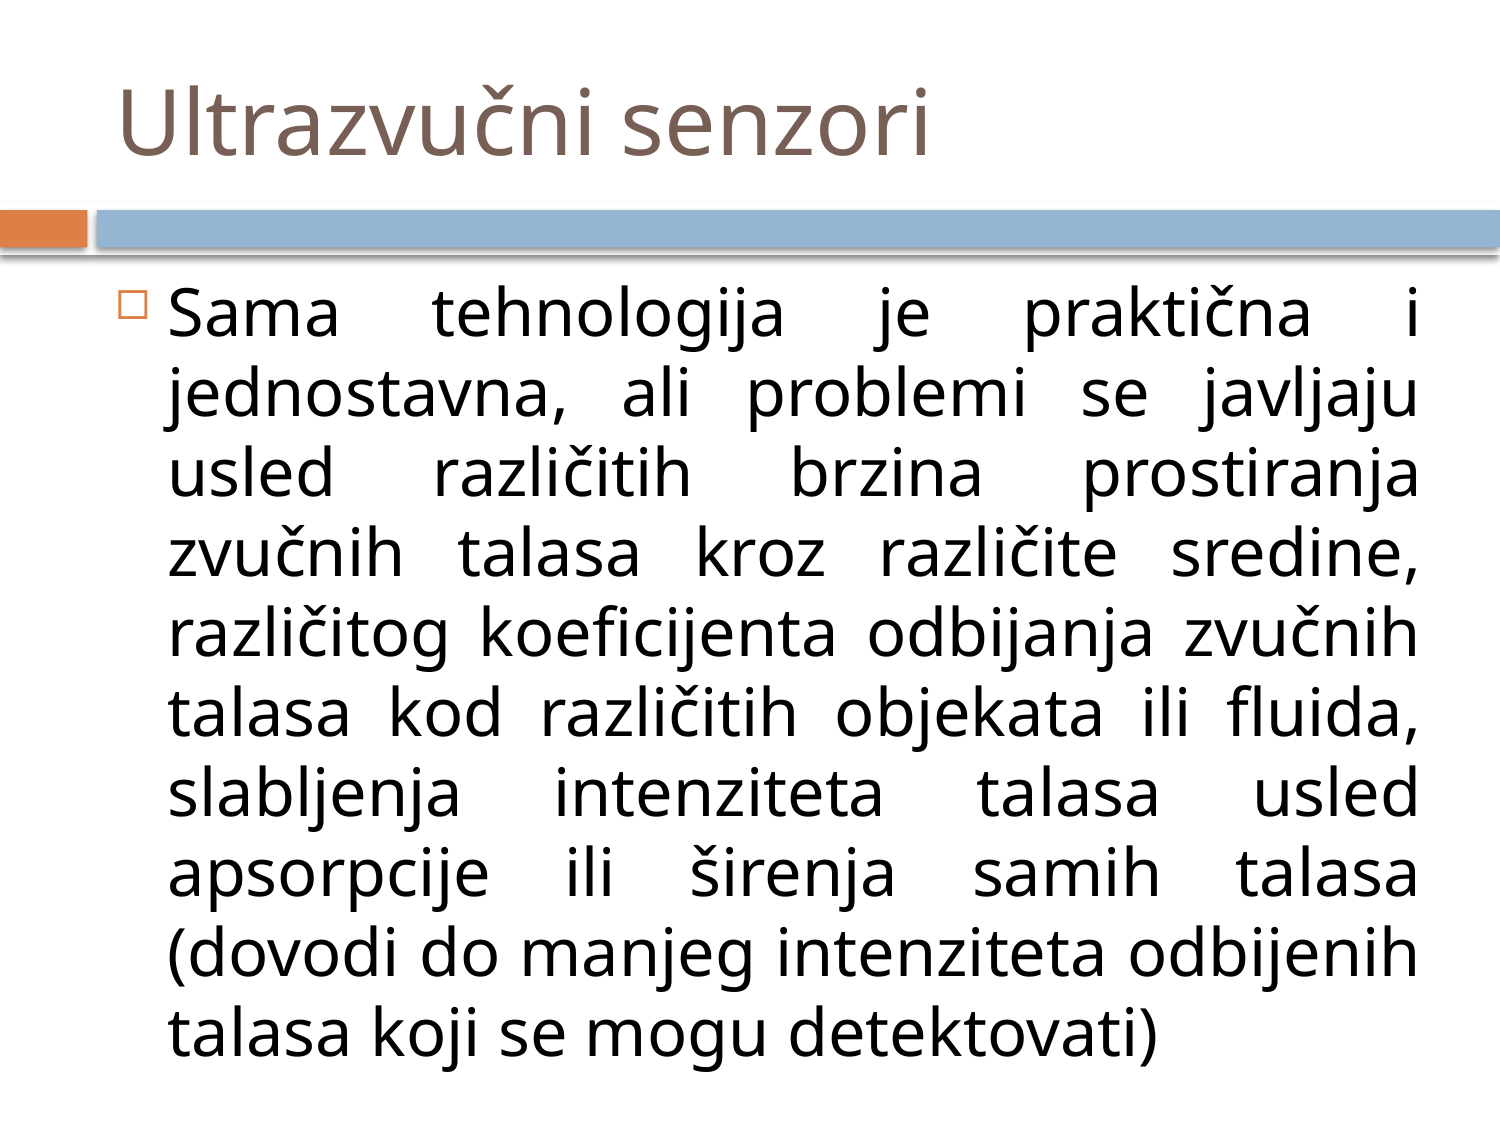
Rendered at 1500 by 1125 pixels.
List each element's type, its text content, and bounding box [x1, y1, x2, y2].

title Ultrazvučni senzori [100, 37, 1438, 200]
list Sama tehnologija je praktična i jednostavna, ali problemi se javljaju usled različitih brzina prostiranja zvučnih talasa kroz različite sredine, različitog koeficijenta odbijanja zvučnih talasa kod različitih objekata ili fluida, slabljenja intenziteta talasa usled apsorpcije ili širenja samih talasa (dovodi do manjeg intenziteta odbijenih talasa koji se mogu detektovati) [100, 262, 1438, 1000]
